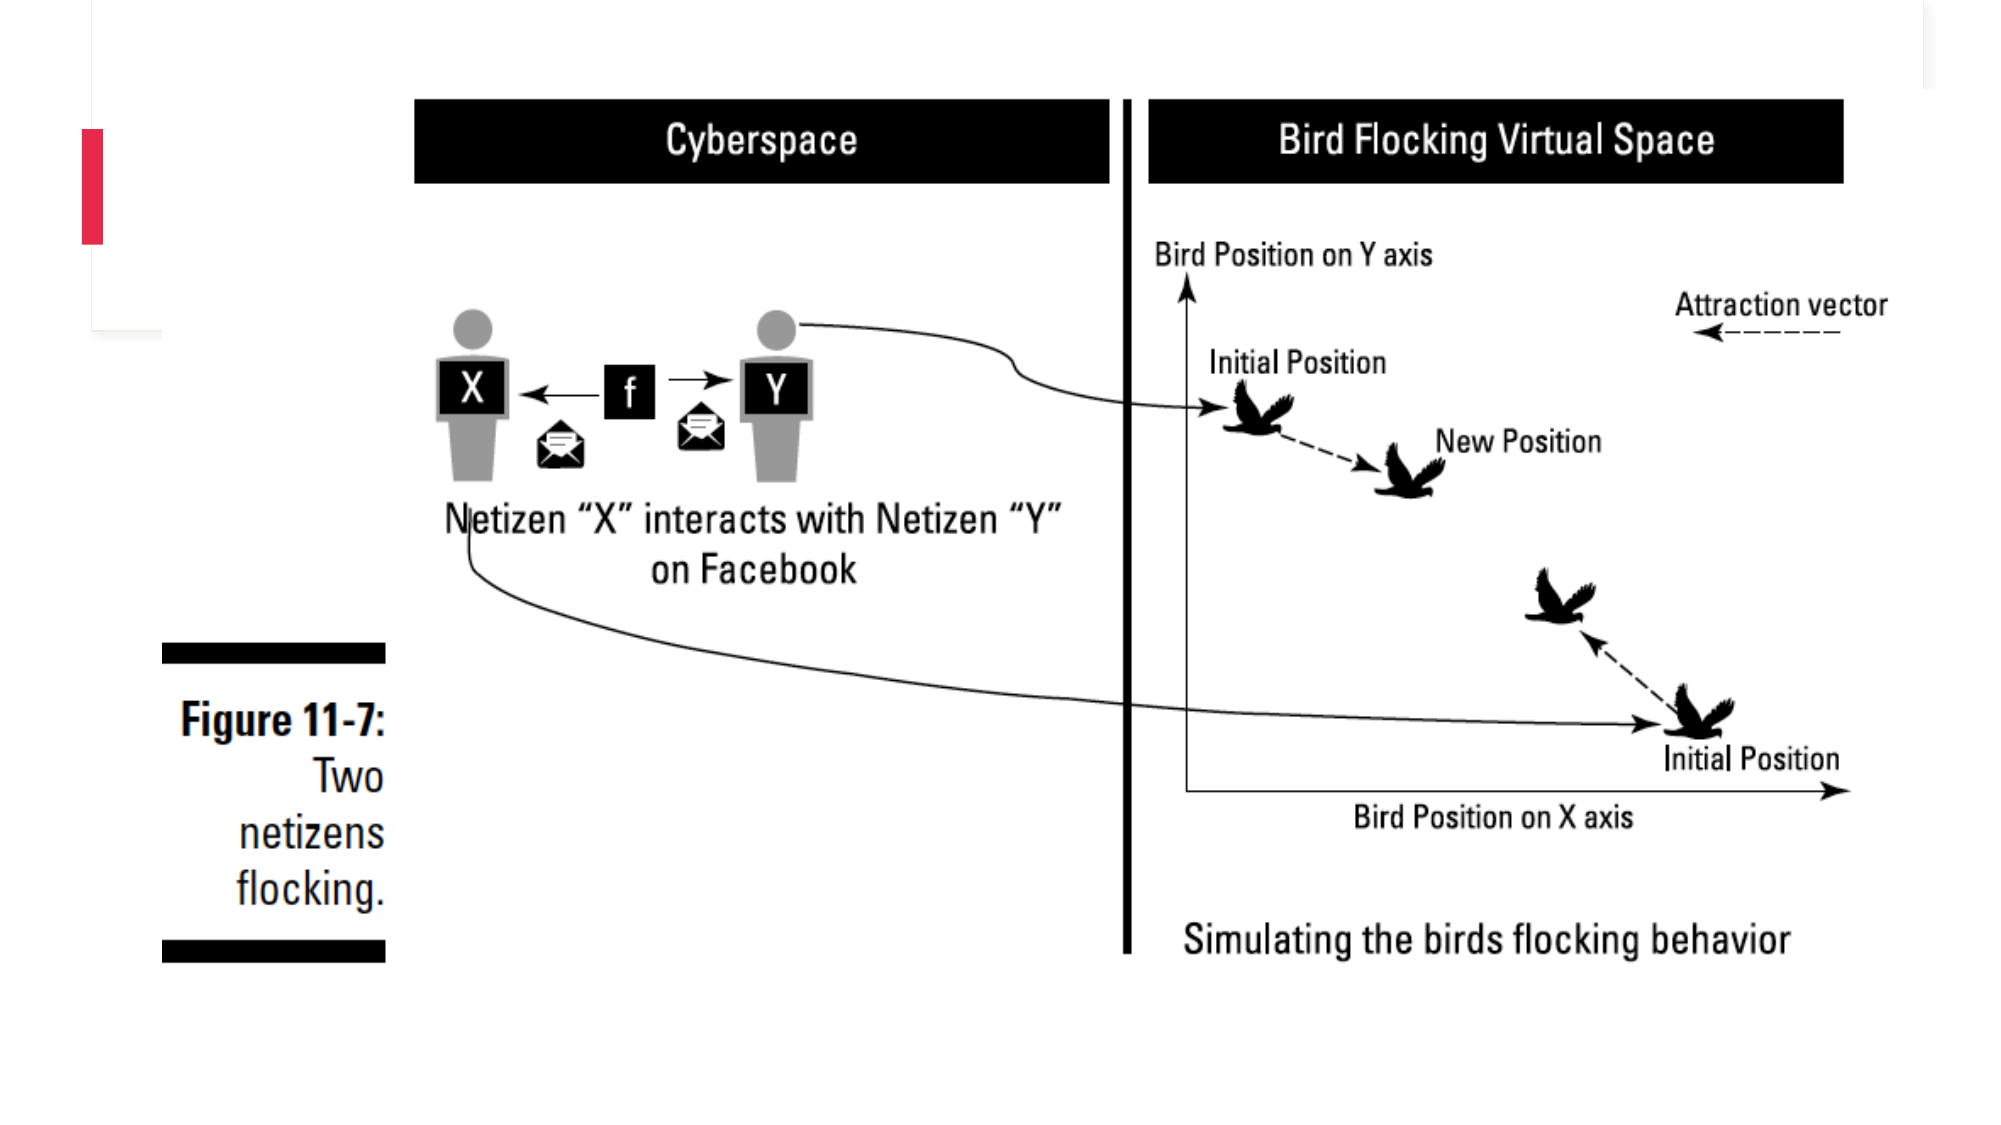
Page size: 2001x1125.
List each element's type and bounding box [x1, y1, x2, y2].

list [162, 89, 1956, 979]
